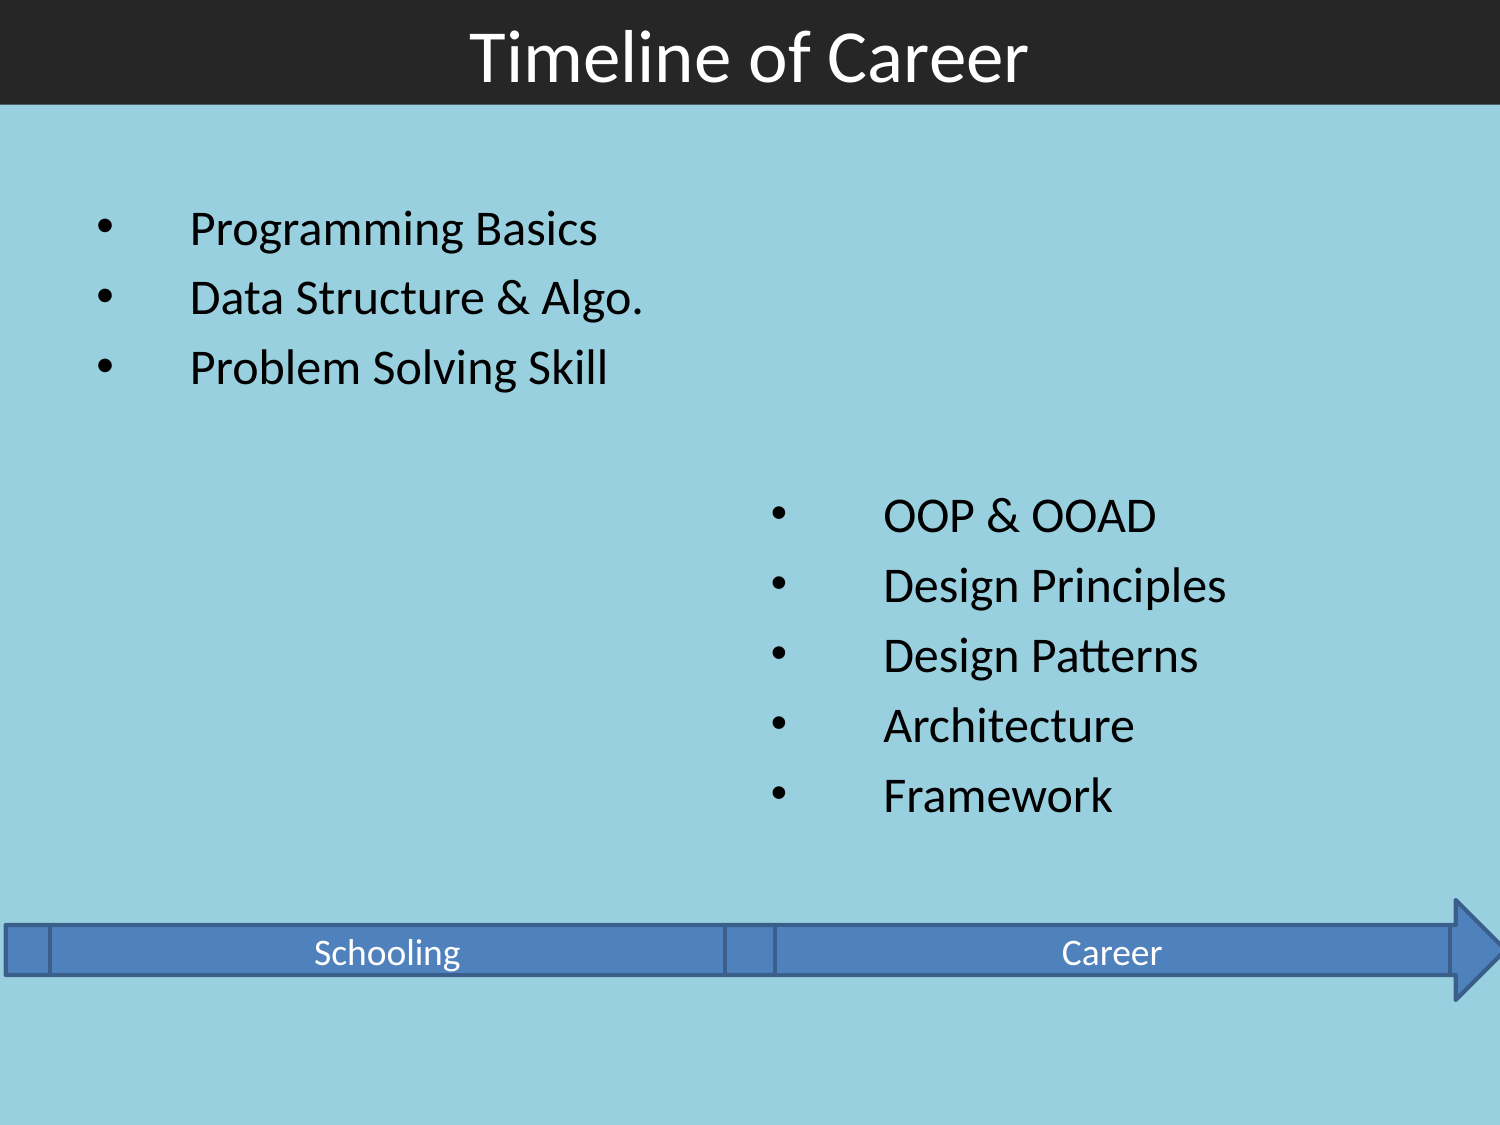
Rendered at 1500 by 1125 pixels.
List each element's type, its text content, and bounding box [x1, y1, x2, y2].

text_box [3, 898, 1500, 1002]
subtitle OOP & OOAD Design Principles Design Patterns Architecture Framework [755, 474, 1406, 753]
text_box Career [773, 923, 1452, 977]
text_box Programming Basics Data Structure & Algo. Problem Solving Skill [81, 187, 694, 450]
text_box Schooling [48, 923, 727, 977]
text_box Timeline of Career [0, 0, 1500, 105]
